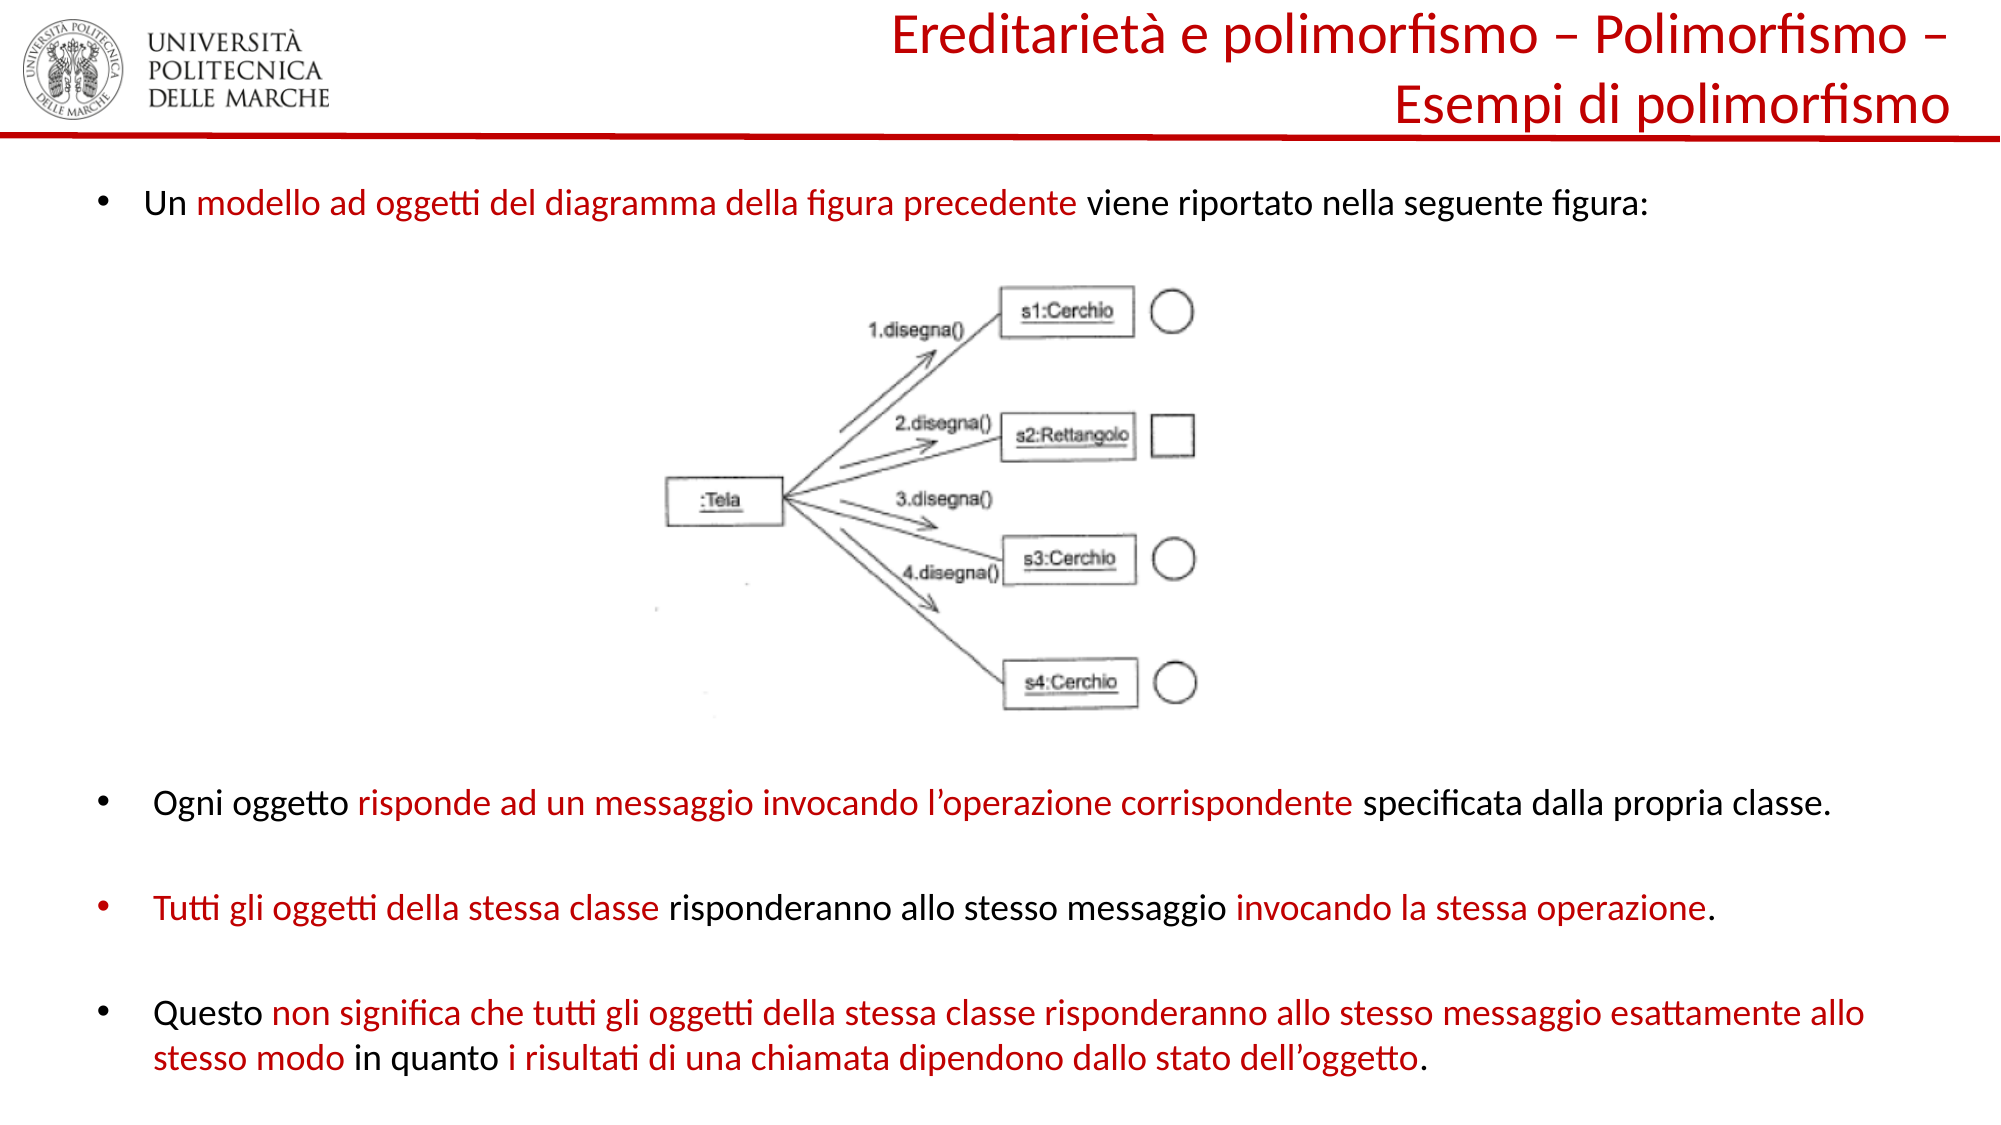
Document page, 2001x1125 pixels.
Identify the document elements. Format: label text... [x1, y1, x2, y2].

picture [23, 17, 329, 122]
text_box Ereditarietà e polimorfismo – Polimorfismo – Esempi di polimorfismo [876, 139, 1967, 143]
text_box Un modello ad oggetti del diagramma della figura precedente viene riportato nella seguente figura: Ogni oggetto risponde ad un messaggio invocando l’operazione corrispondente specificata dalla propria classe. Tutti gli oggetti della stessa classe risponderanno allo stesso messaggio invocando la stessa operazione. Questo non significa che tutti gli oggetti della stessa classe risponderanno allo stesso messaggio esattamente allo stesso modo in quanto i risultati di una chiamata dipendono dallo stato dell’oggetto. [82, 170, 1932, 1125]
text_box Ereditarietà e polimorfismo – Polimorfismo – Esempi di polimorfismo [876, 0, 1967, 135]
picture [621, 259, 1231, 720]
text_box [0, 135, 2000, 139]
